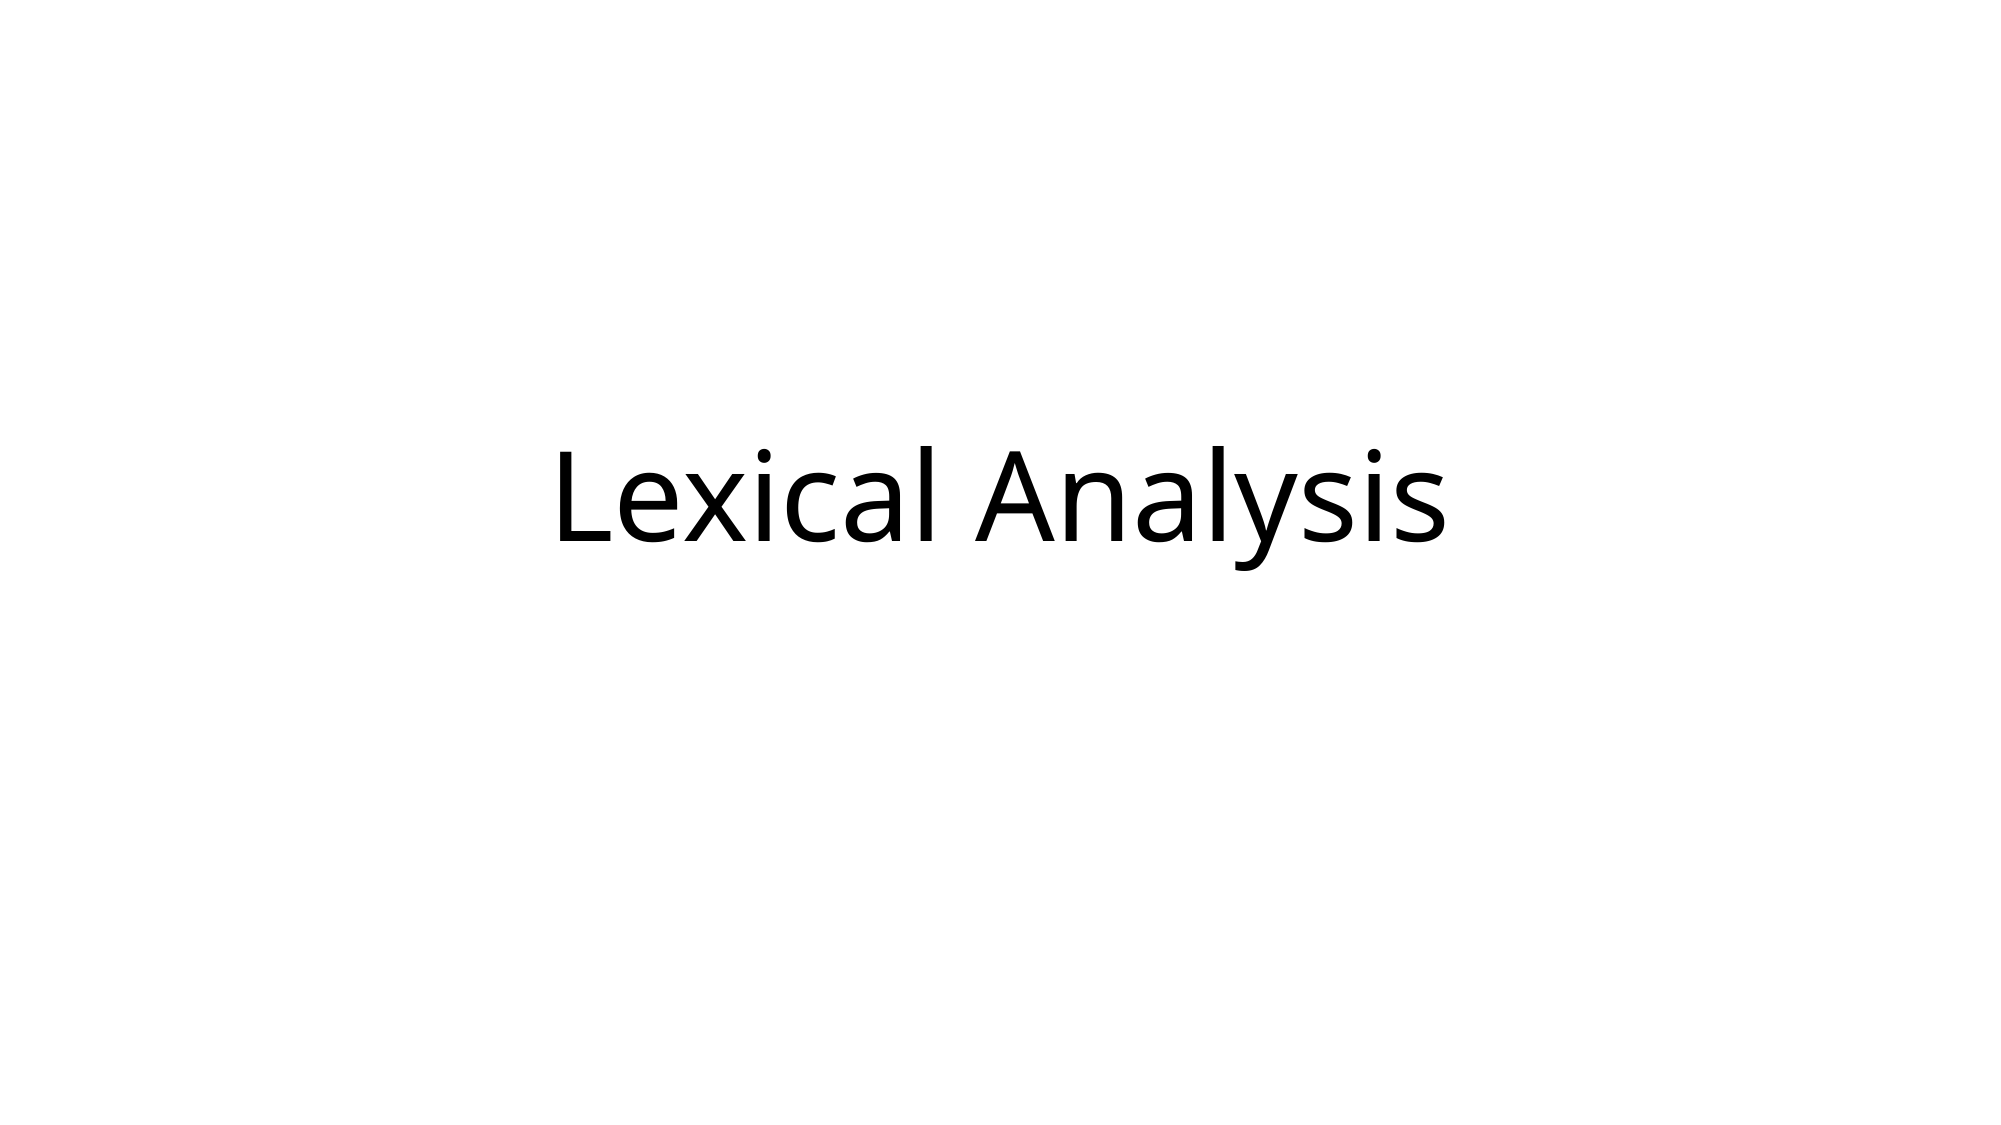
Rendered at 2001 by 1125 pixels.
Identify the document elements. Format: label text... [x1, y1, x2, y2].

title Lexical Analysis [249, 184, 1750, 576]
